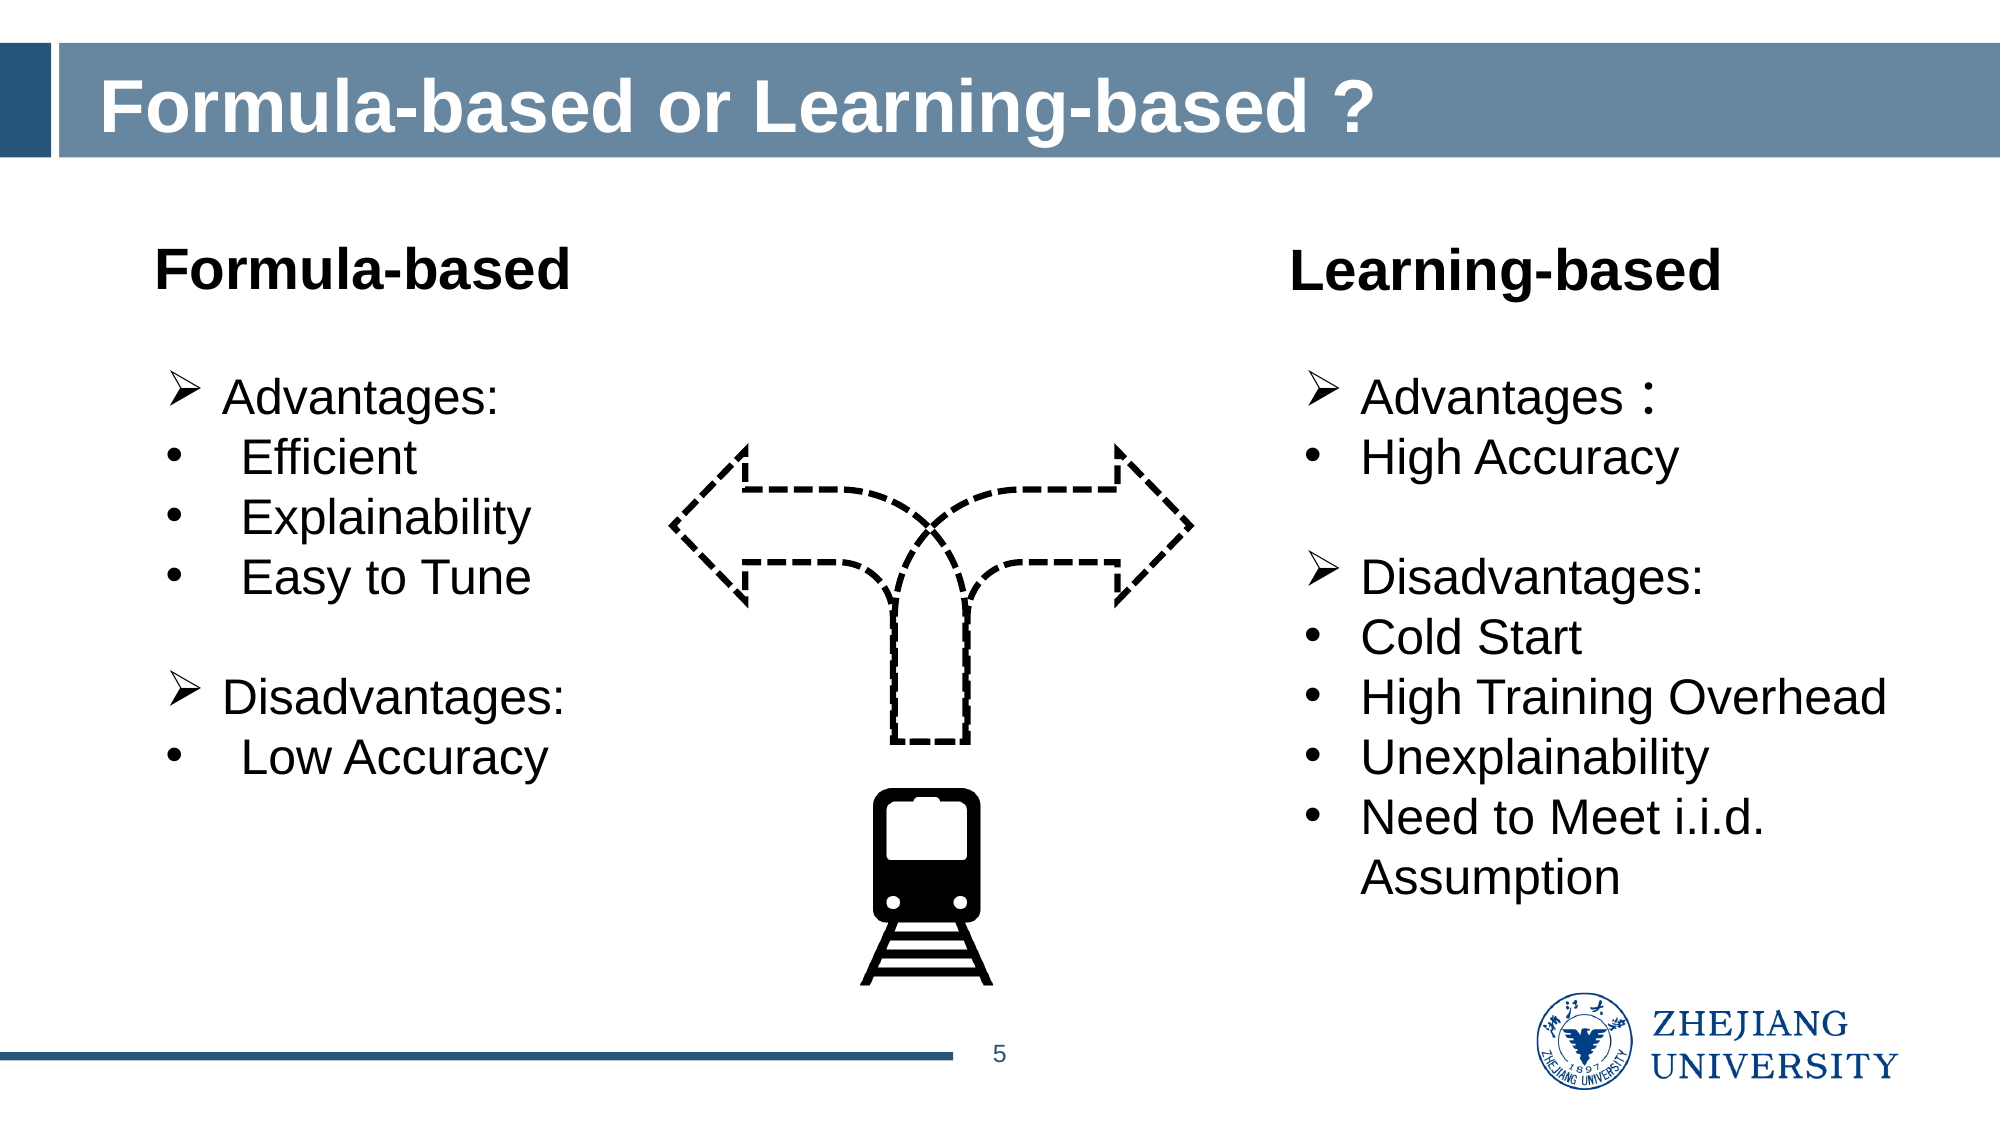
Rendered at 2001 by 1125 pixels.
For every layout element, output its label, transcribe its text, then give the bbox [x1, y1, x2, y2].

text_box [672, 448, 967, 743]
picture [819, 779, 1034, 994]
text_box [931, 448, 1192, 743]
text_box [98, 223, 628, 857]
title Formula-based or Learning-based ? [84, 59, 1427, 158]
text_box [1241, 224, 1960, 918]
picture [1524, 981, 1913, 1103]
